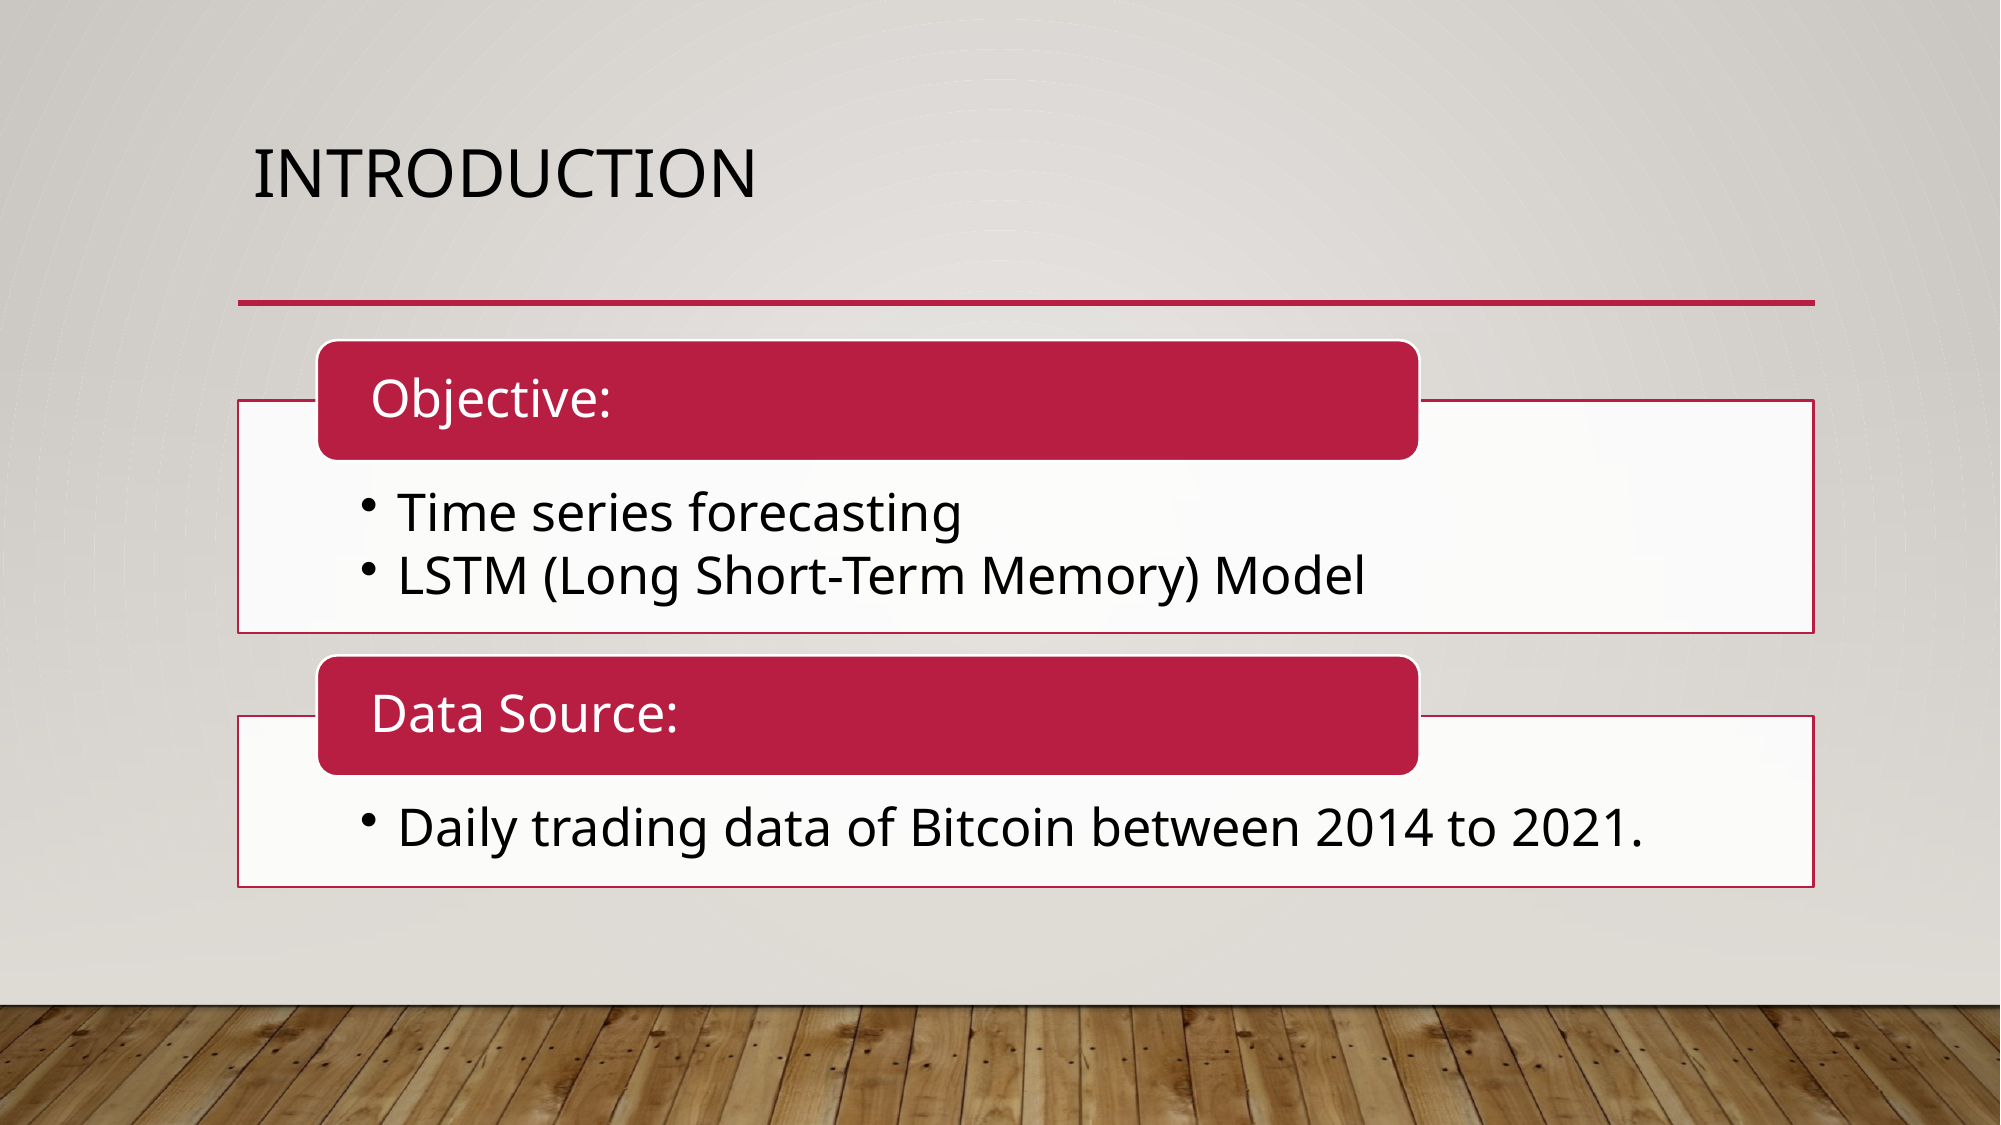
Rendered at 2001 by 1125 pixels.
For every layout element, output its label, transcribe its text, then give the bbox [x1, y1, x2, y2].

title Introduction [238, 131, 1814, 305]
picture [0, 1005, 2000, 1125]
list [237, 330, 1814, 897]
